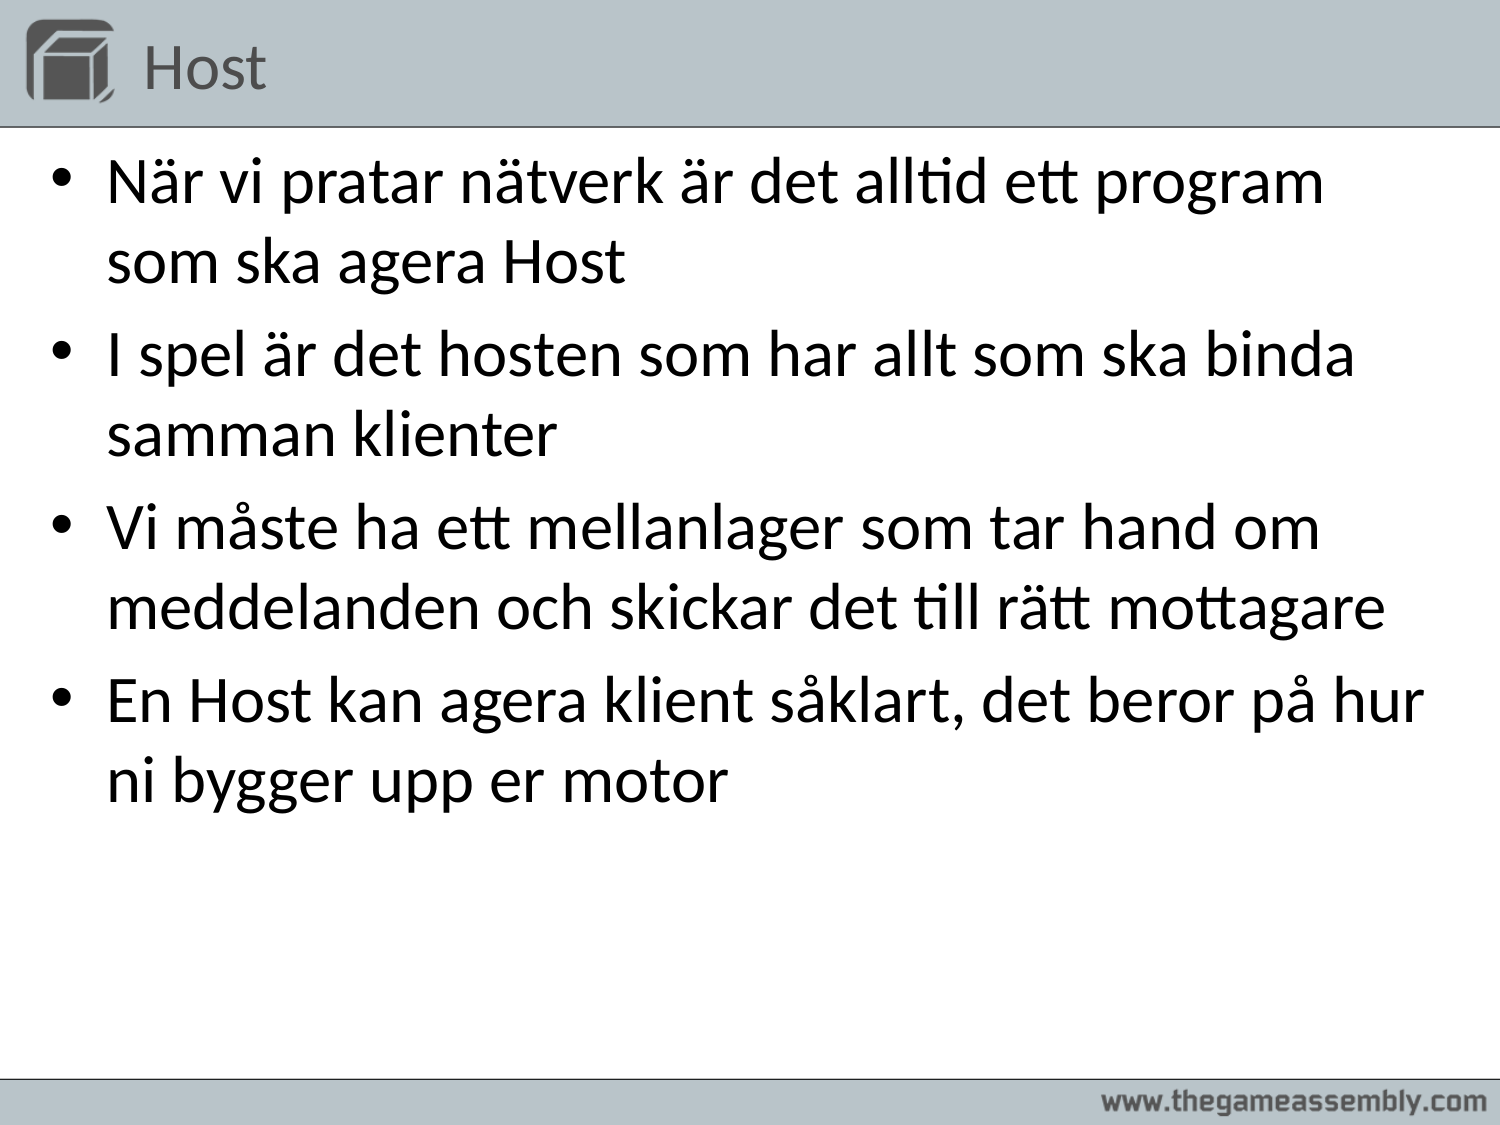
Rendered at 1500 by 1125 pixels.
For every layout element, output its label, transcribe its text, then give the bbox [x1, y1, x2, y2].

title Host [128, 0, 1500, 126]
list När vi pratar nätverk är det alltid ett program som ska agera Host I spel är det hosten som har allt som ska binda samman klienter Vi måste ha ett mellanlager som tar hand om meddelanden och skickar det till rätt mottagare En Host kan agera klient såklart, det beror på hur ni bygger upp er motor [34, 128, 1466, 1079]
picture [0, 0, 1500, 1125]
